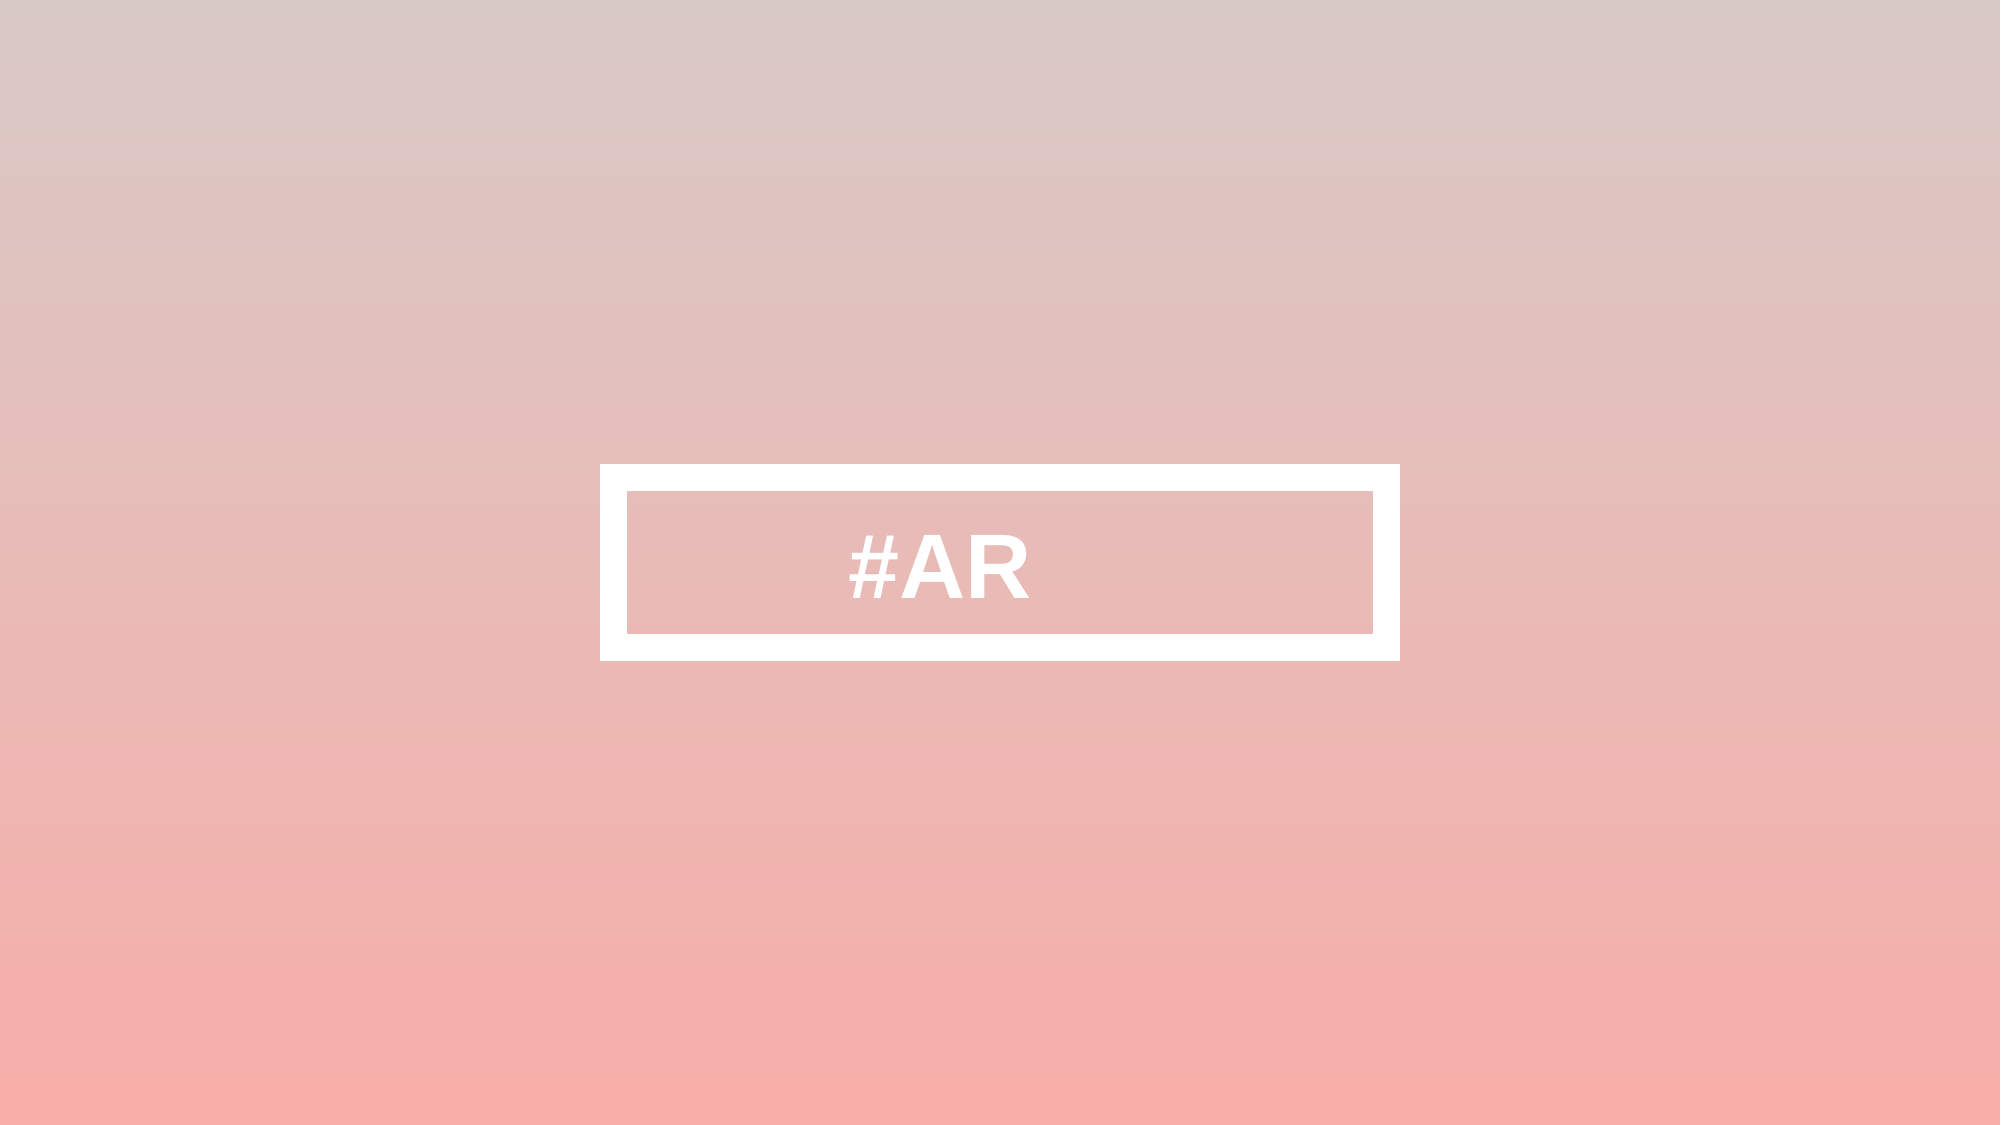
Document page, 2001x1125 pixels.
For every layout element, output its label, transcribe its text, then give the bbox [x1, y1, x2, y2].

text_box #AR [833, 499, 1048, 624]
text_box [613, 476, 1387, 649]
